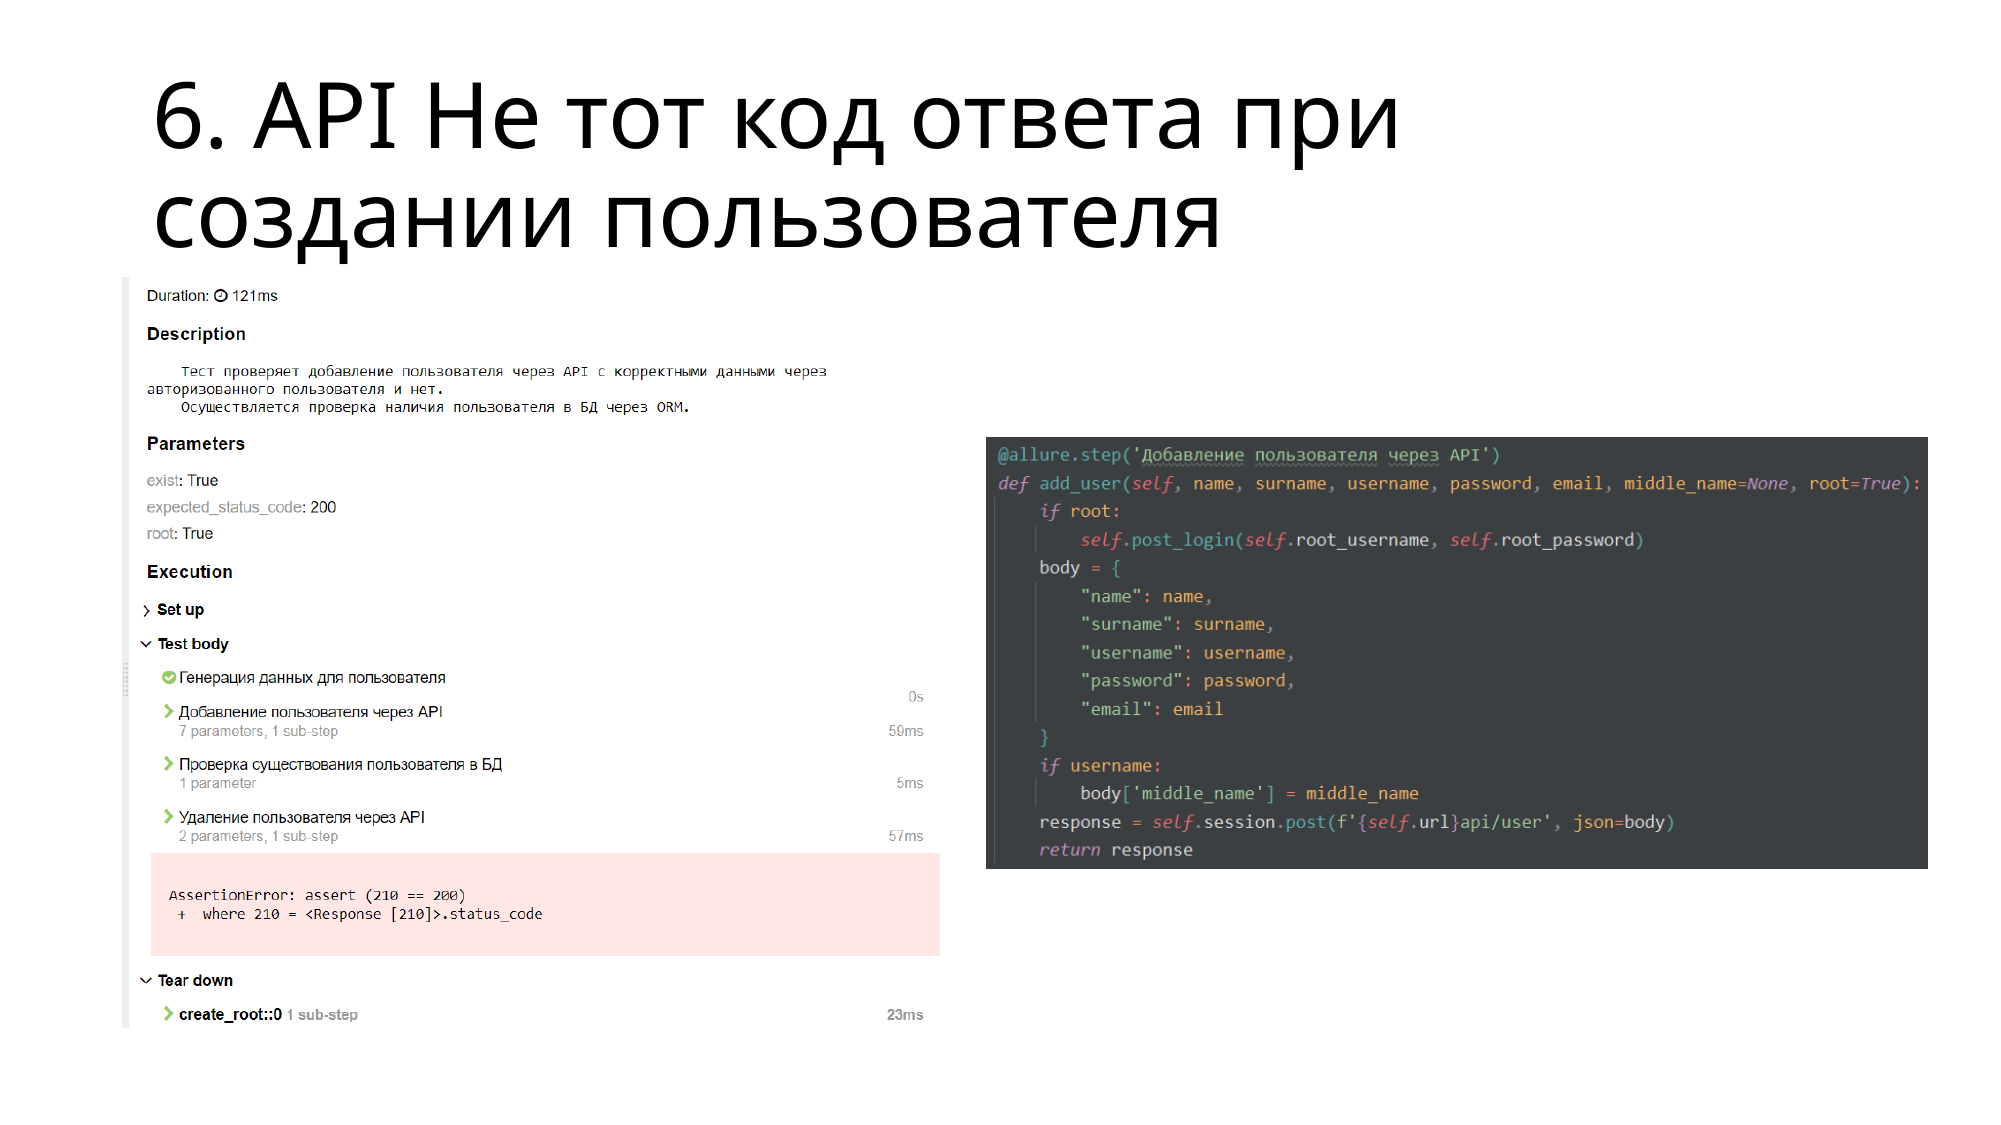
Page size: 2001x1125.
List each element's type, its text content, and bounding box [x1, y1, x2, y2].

picture [122, 277, 941, 1028]
picture [986, 437, 1928, 869]
title 6. API Не тот код ответа при создании пользователя [137, 59, 1863, 278]
